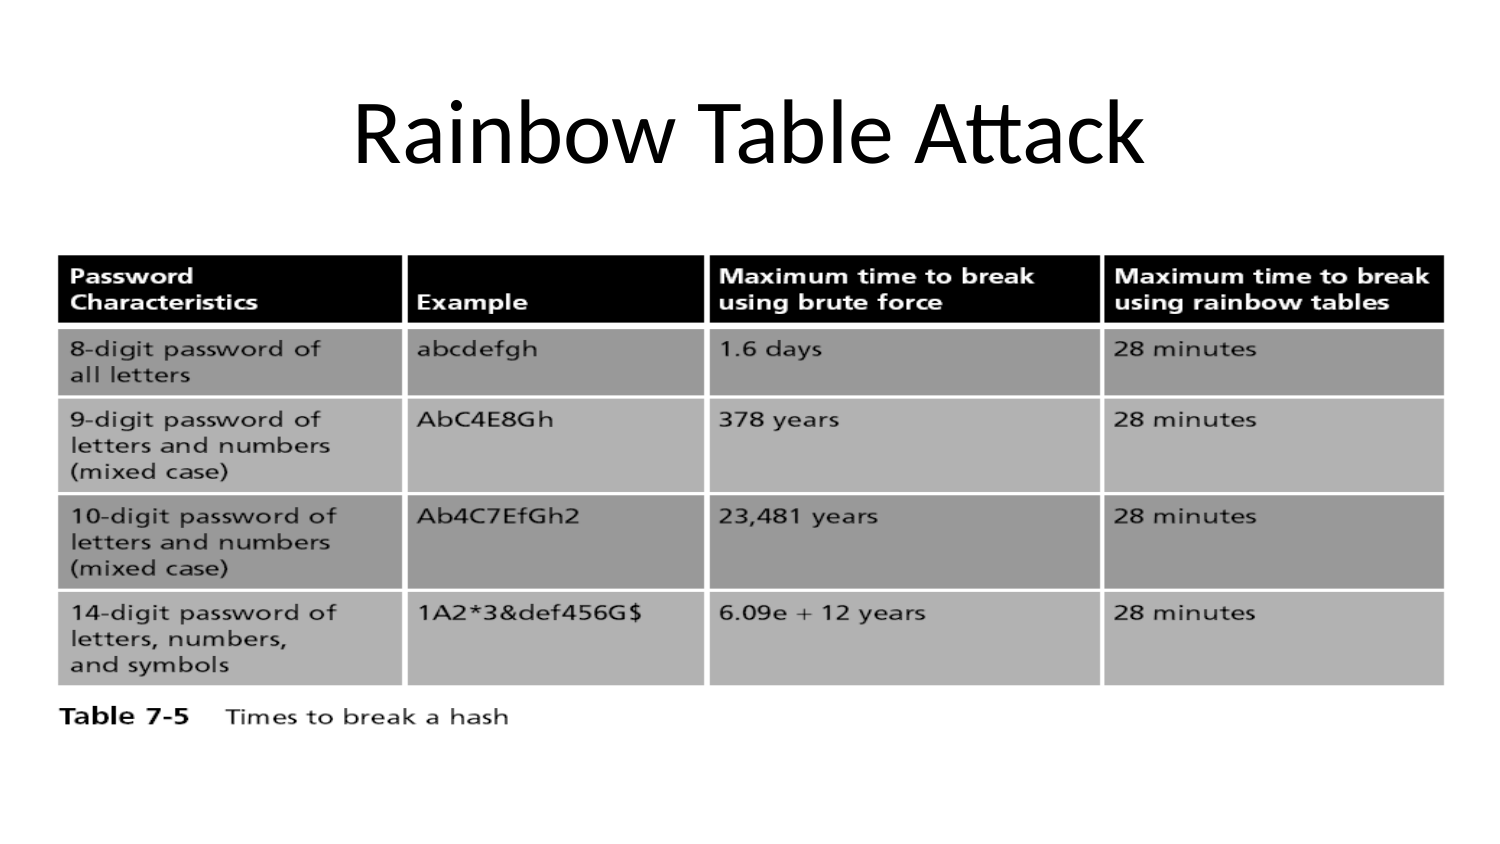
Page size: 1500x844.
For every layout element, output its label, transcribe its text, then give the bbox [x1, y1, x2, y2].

title Rainbow Table Attack [87, 46, 1413, 207]
picture [54, 251, 1450, 732]
